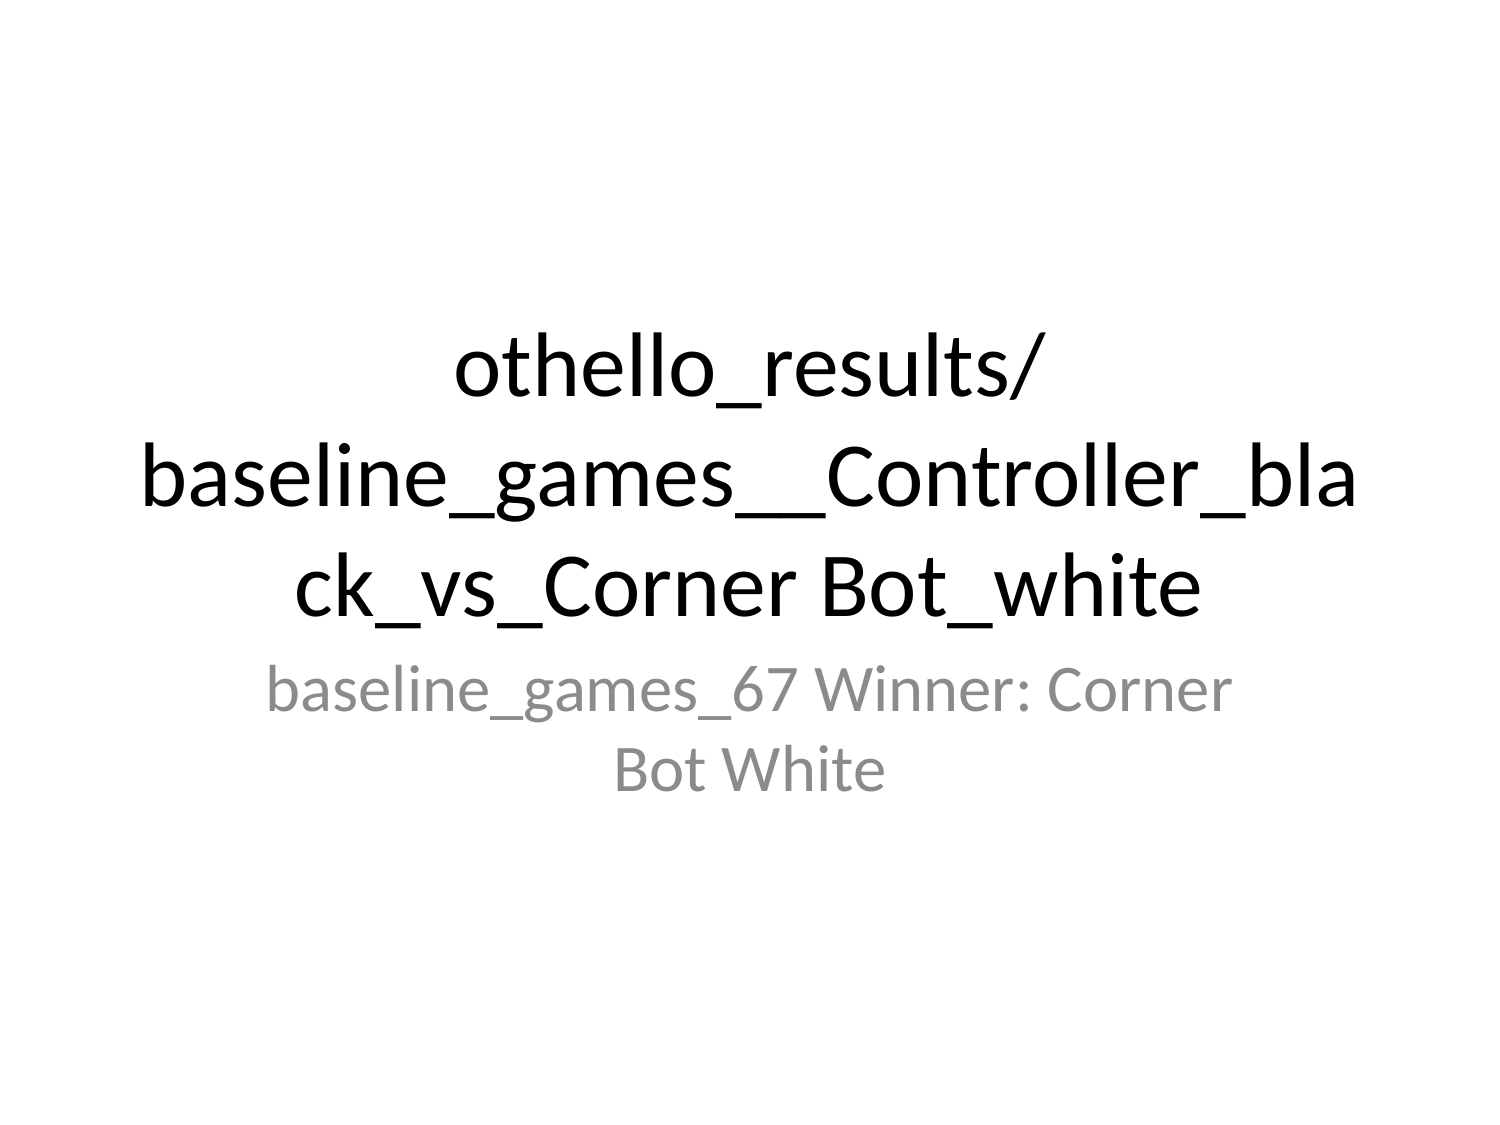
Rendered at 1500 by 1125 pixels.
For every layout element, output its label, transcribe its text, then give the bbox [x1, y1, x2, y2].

subtitle baseline_games_67 Winner: Corner Bot White [225, 637, 1275, 925]
title othello_results/baseline_games__Controller_black_vs_Corner Bot_white [112, 349, 1388, 591]
